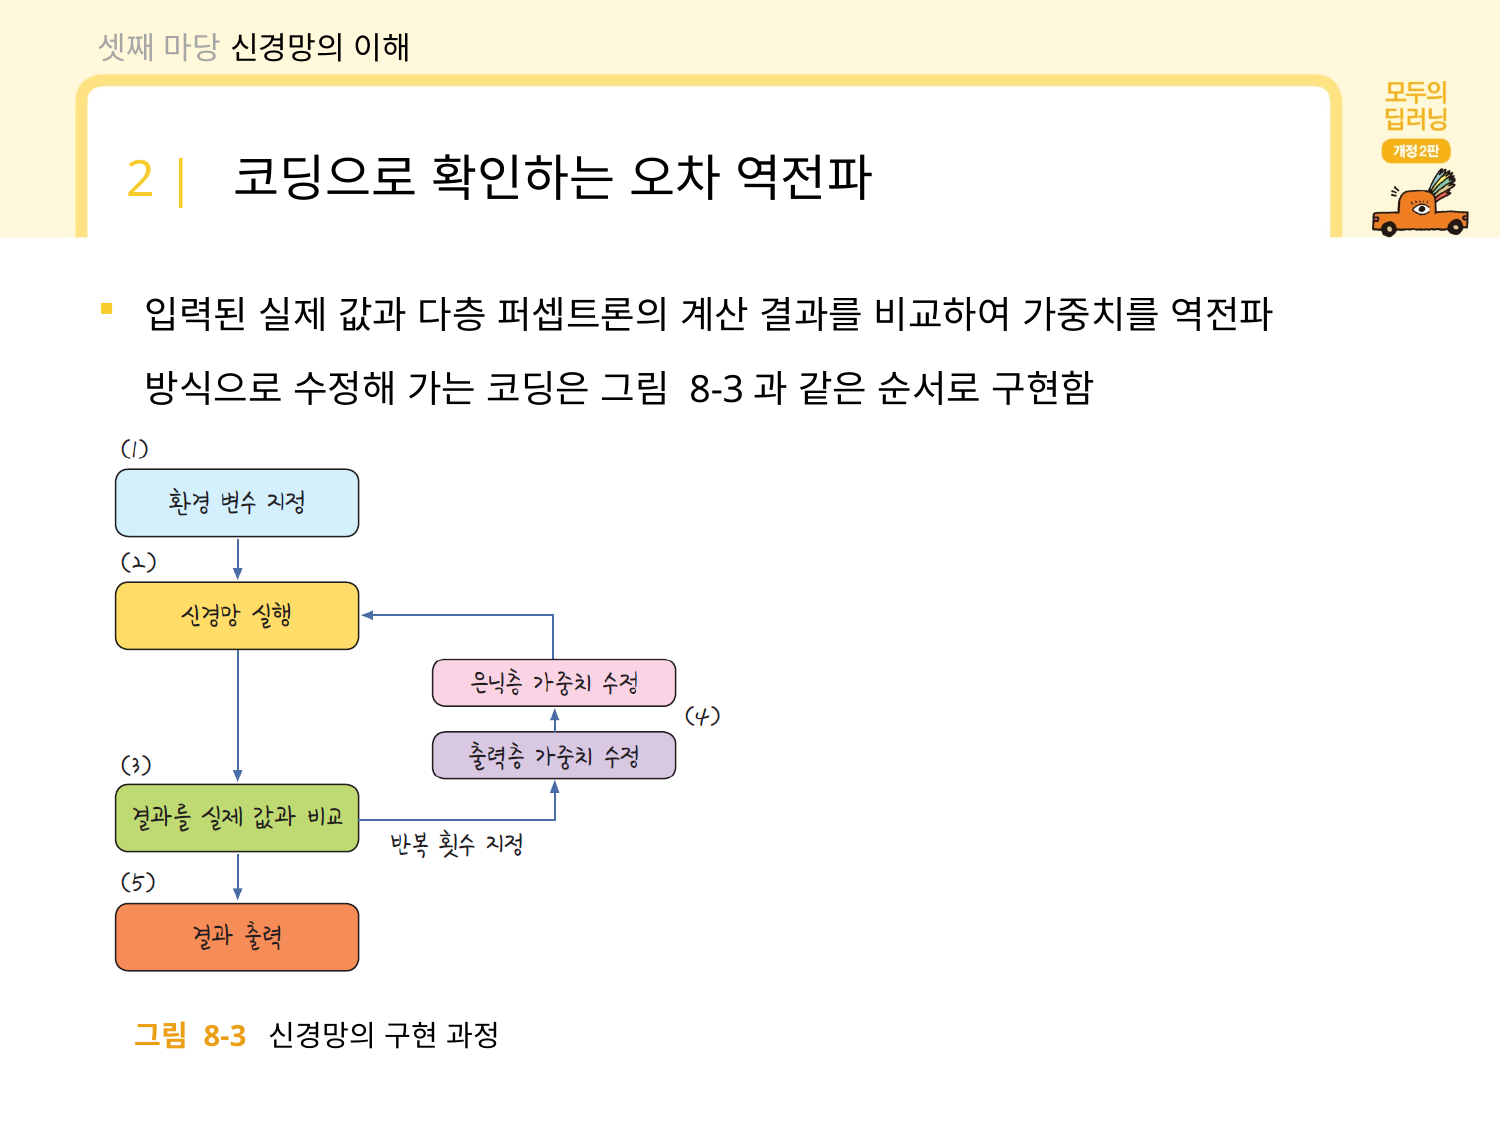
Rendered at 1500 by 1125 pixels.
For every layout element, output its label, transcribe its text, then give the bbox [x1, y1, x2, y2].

text_box 2 | 코딩으로 확인하는 오차 역전파 [111, 99, 1309, 214]
text_box 그림 8-3 신경망의 구현 과정 [98, 987, 538, 1060]
picture [0, 0, 1500, 1125]
text_box 셋째 마당 신경망의 이해 [82, 0, 1133, 74]
text_box 입력된 실제 값과 다층 퍼셉트론의 계산 결과를 비교하여 가중치를 역전파 방식으로 수정해 가는 코딩은 그림 8-3과 같은 순서로 구현함 [83, 254, 1350, 418]
